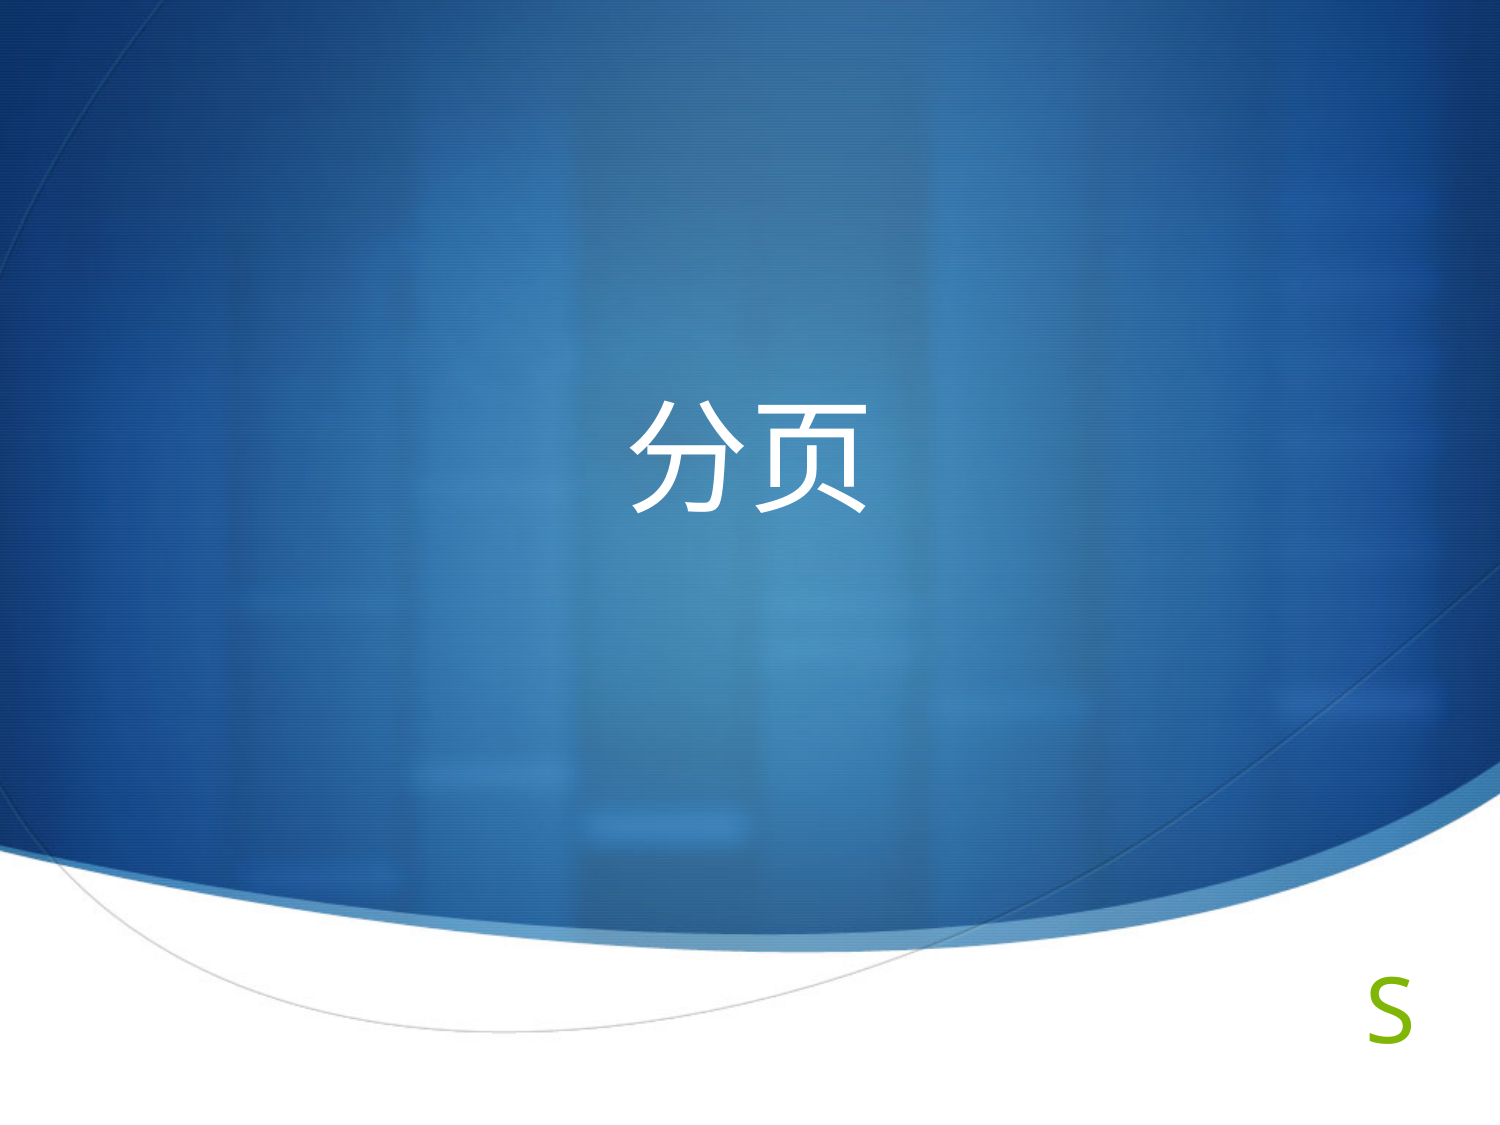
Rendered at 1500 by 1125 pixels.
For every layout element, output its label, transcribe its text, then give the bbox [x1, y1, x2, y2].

title 分页 [75, 212, 1425, 529]
picture [0, 0, 1500, 1125]
